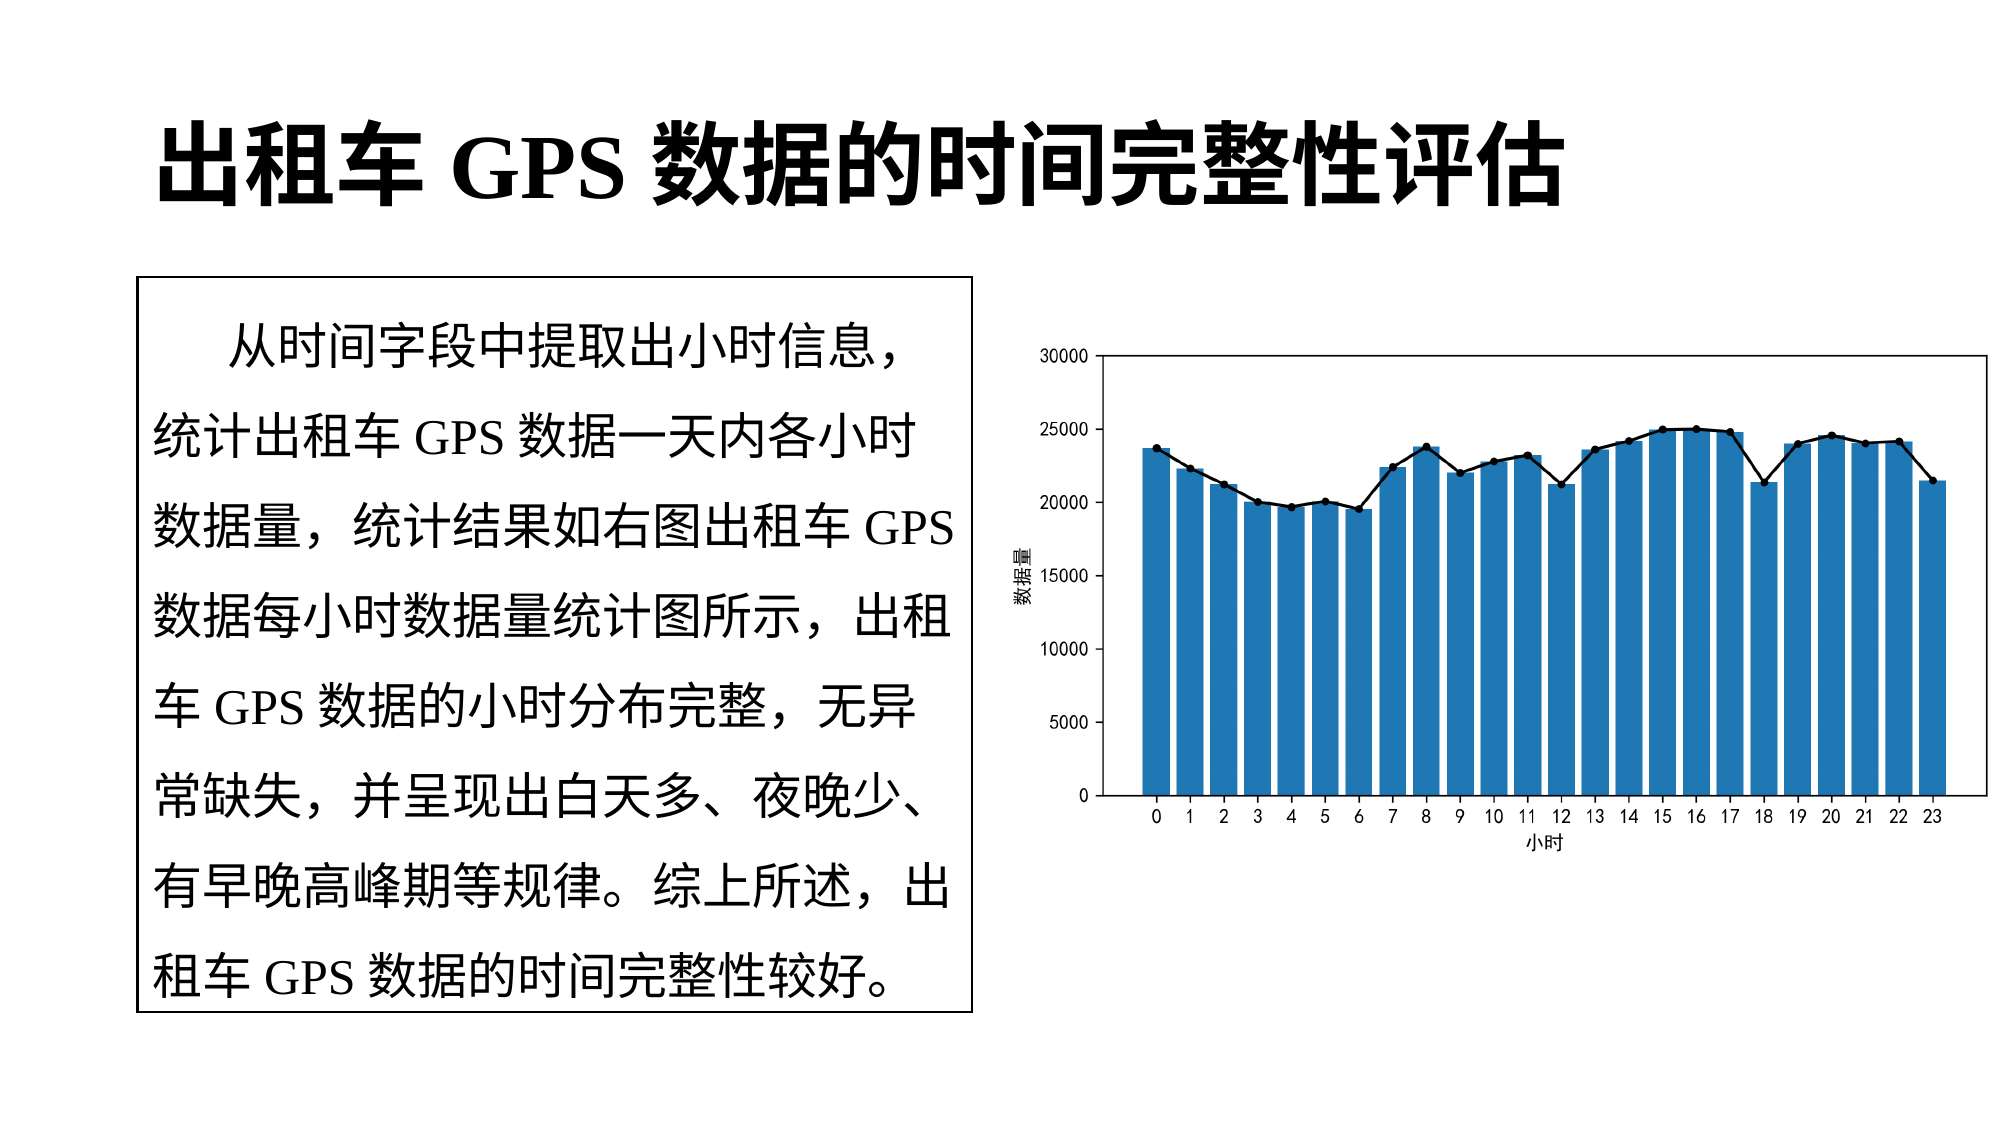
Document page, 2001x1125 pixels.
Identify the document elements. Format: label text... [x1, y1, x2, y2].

text_box 从时间字段中提取出小时信息，统计出租车GPS数据一天内各小时数据量，统计结果如右图出租车GPS数据每小时数据量统计图所示，出租车GPS数据的小时分布完整，无异常缺失，并呈现出白天多、夜晚少、有早晚高峰期等规律。综上所述，出租车GPS数据的时间完整性较好。 [136, 276, 973, 1013]
title 出租车GPS数据的时间完整性评估 [137, 59, 1863, 278]
picture [999, 334, 2000, 866]
